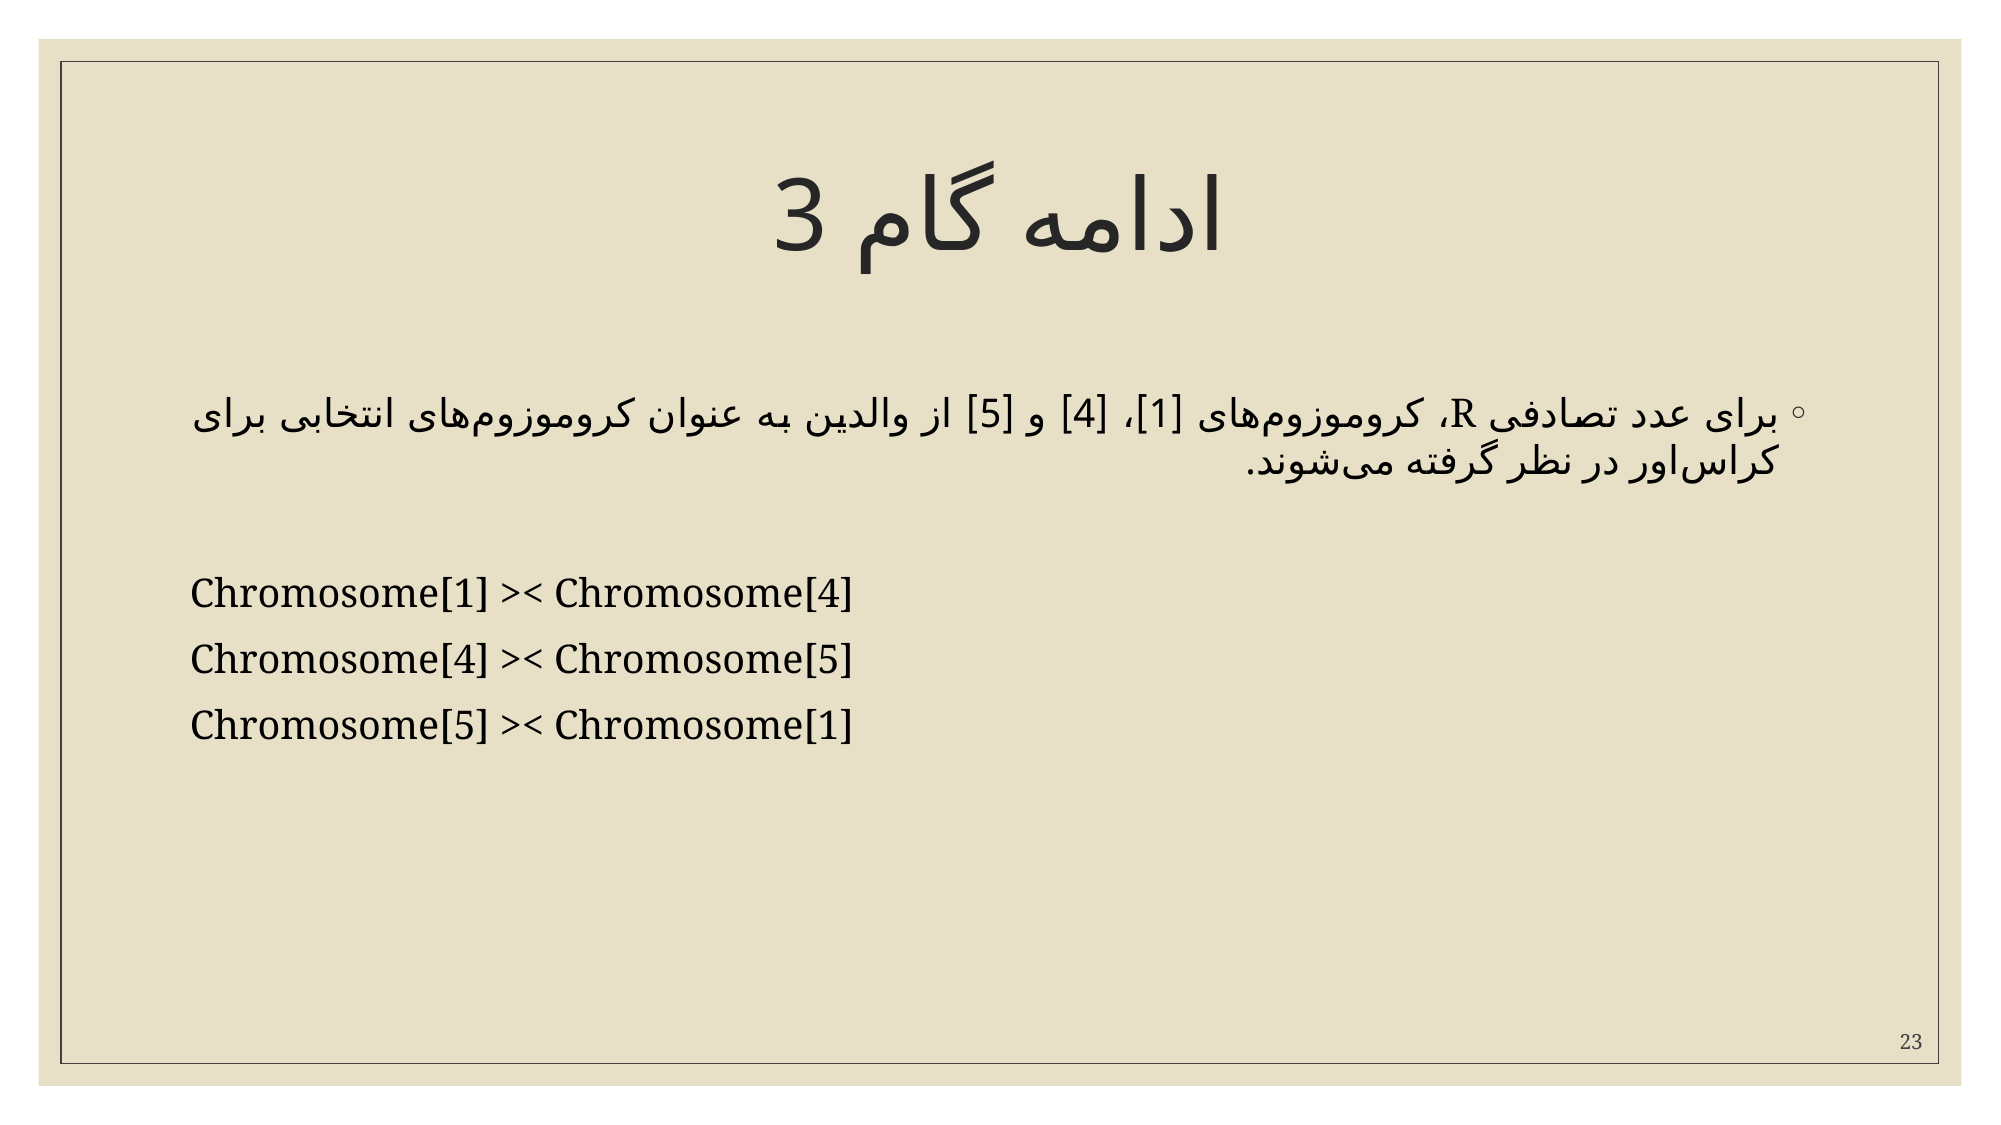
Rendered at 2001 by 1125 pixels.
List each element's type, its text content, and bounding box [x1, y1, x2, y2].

slide_number 23 [1697, 1019, 1938, 1062]
title ادامه گام 3 [174, 105, 1825, 331]
list برای عدد تصادفی R، کروموزوم‌های [1]، [4] و [5] از والدین به عنوان کروموزوم‌های انتخابی برای کراس‌اور در نظر گرفته می‌شوند. Chromosome[1] >< Chromosome[4] Chromosome[4] >< Chromosome[5] Chromosome[5] >< Chromosome[1] [174, 380, 1825, 1020]
